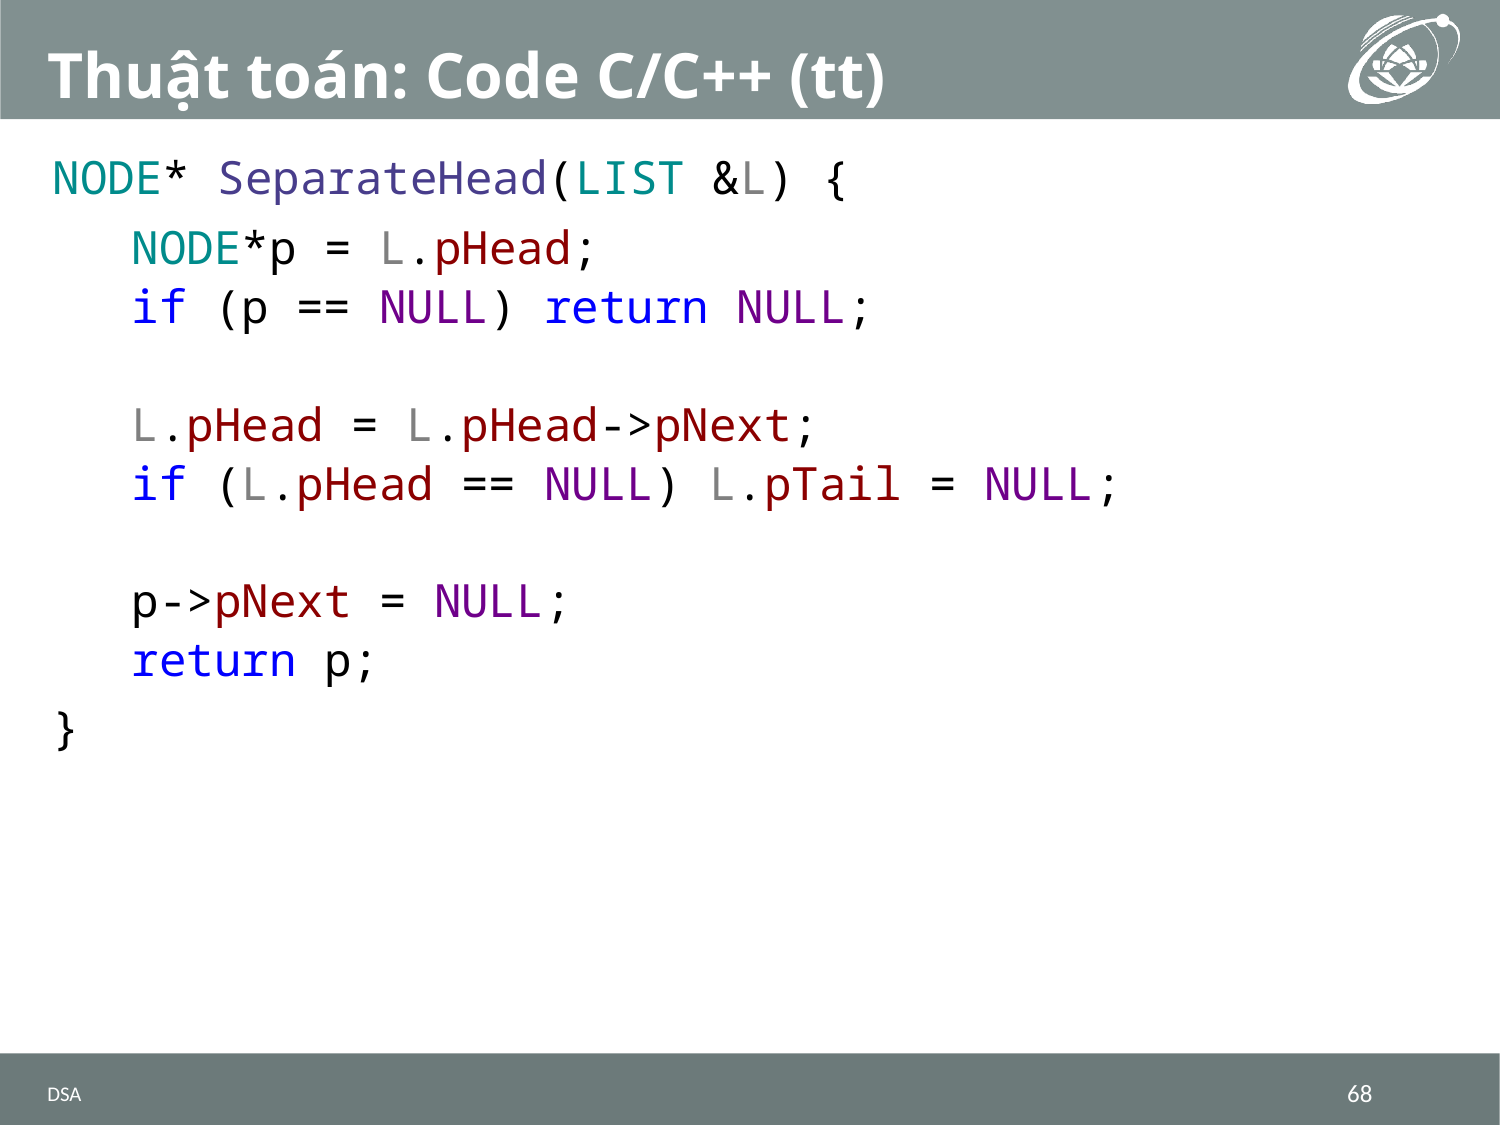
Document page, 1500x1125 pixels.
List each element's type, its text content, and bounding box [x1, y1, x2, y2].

slide_number 68 [1270, 1073, 1388, 1113]
footer DSA [32, 1073, 1075, 1113]
list NODE* SeparateHead(LIST &L) { NODE*p = L.pHead; if (p == NULL) return NULL; L.pHead = L.pHead->pNext; if (L.pHead == NULL) L.pTail = NULL; p->pNext = NULL; return p; } [32, 140, 1468, 1075]
title Thuật toán: Code C/C++ (tt) [32, 0, 1468, 120]
